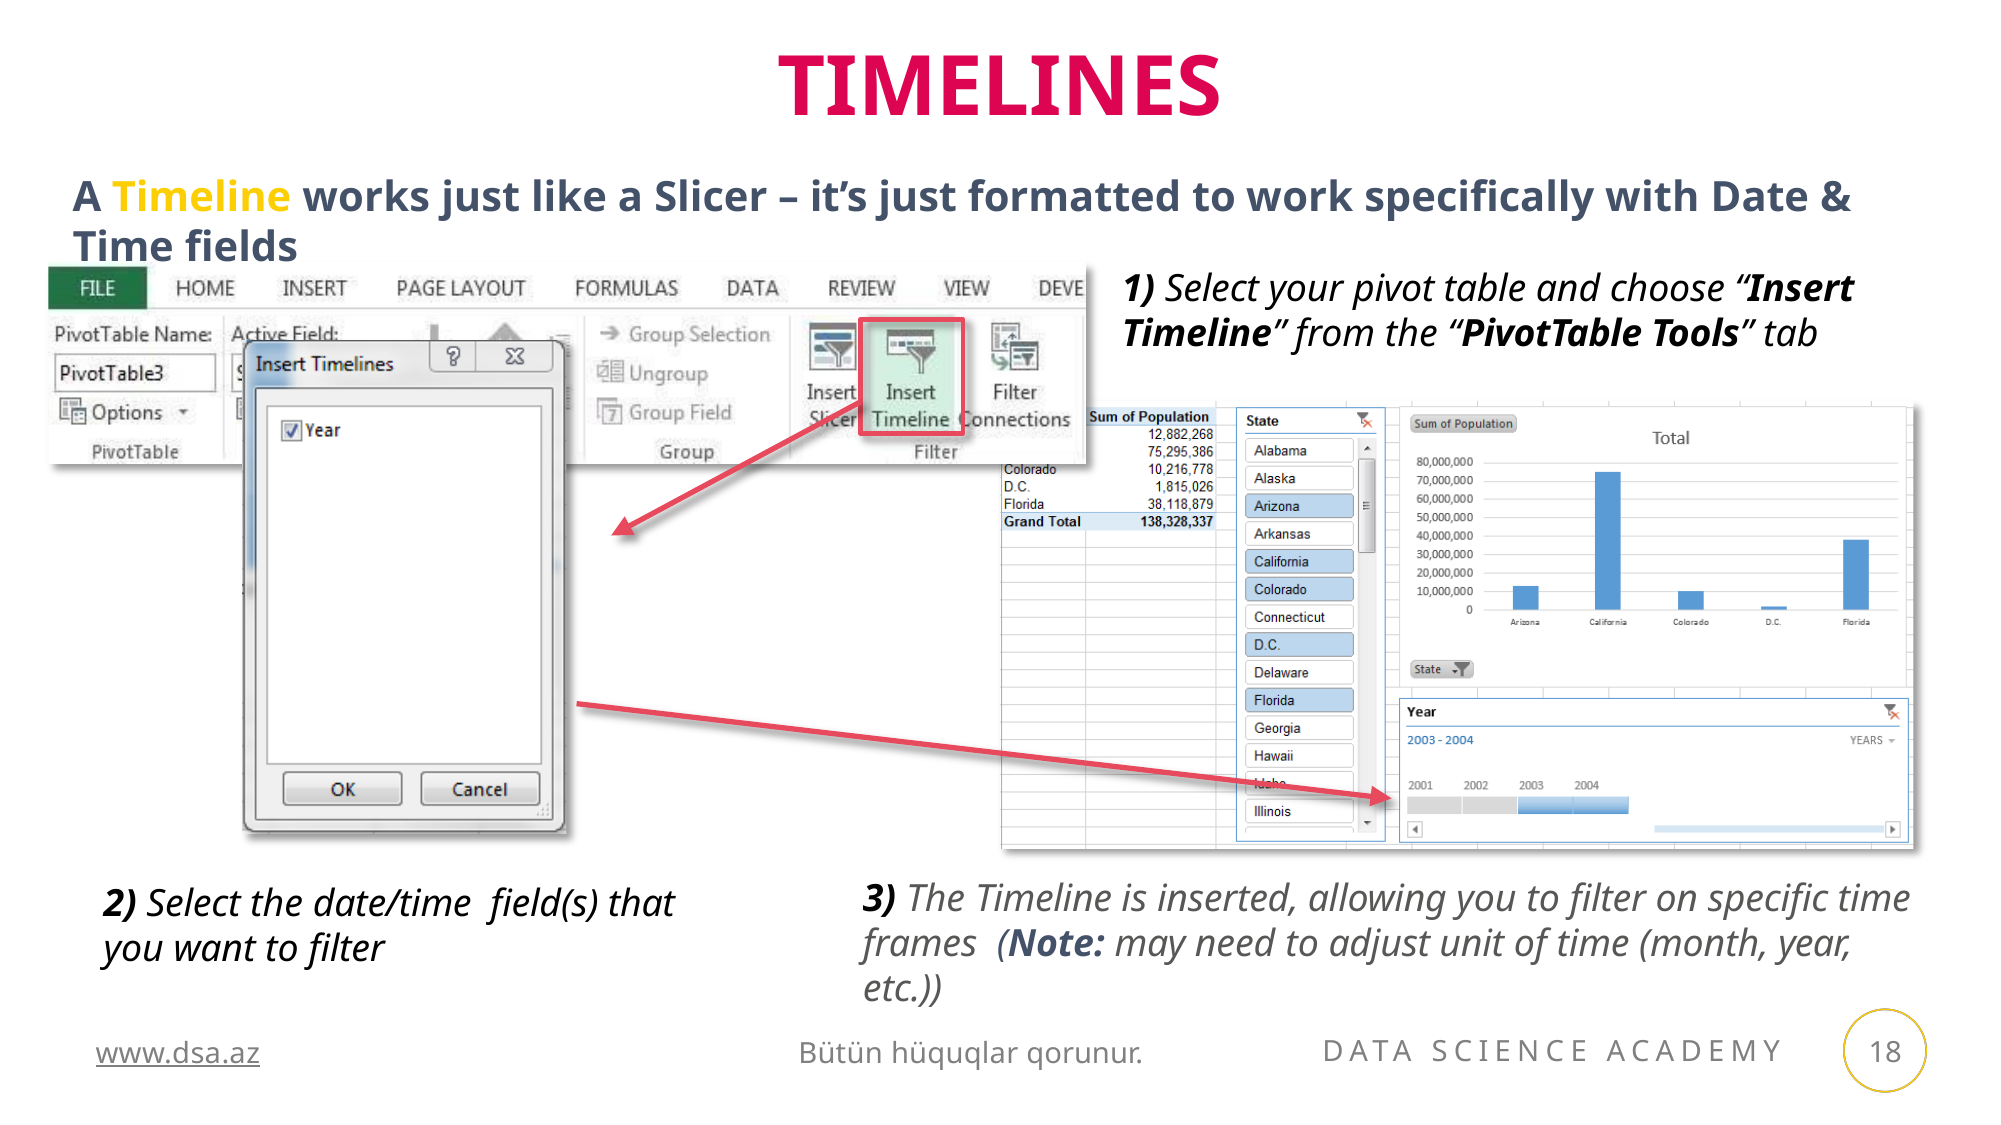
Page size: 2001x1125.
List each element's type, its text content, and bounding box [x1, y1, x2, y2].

text_box DATA SCIENCE ACADEMY [1273, 1025, 1806, 1075]
text_box 2) Select the date/time field(s) that you want to filter [101, 877, 708, 970]
picture [1806, 1006, 1964, 1095]
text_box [585, 694, 1431, 838]
text_box 3) The Timeline is inserted, allowing you to filter on specific time frames (Note: may need to adjust unit of time (month, year, etc.)) [860, 872, 1929, 1009]
text_box A Timeline works just like a Slicer – it’s just formatted to work specifically with Date & Time fields [70, 167, 1856, 257]
text_box TIMELINES [0, 25, 2000, 153]
text_box www.dsa.az Bütün hüquqlar qorunur. [80, 1011, 1218, 1082]
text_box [236, 335, 585, 852]
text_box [42, 257, 1929, 864]
